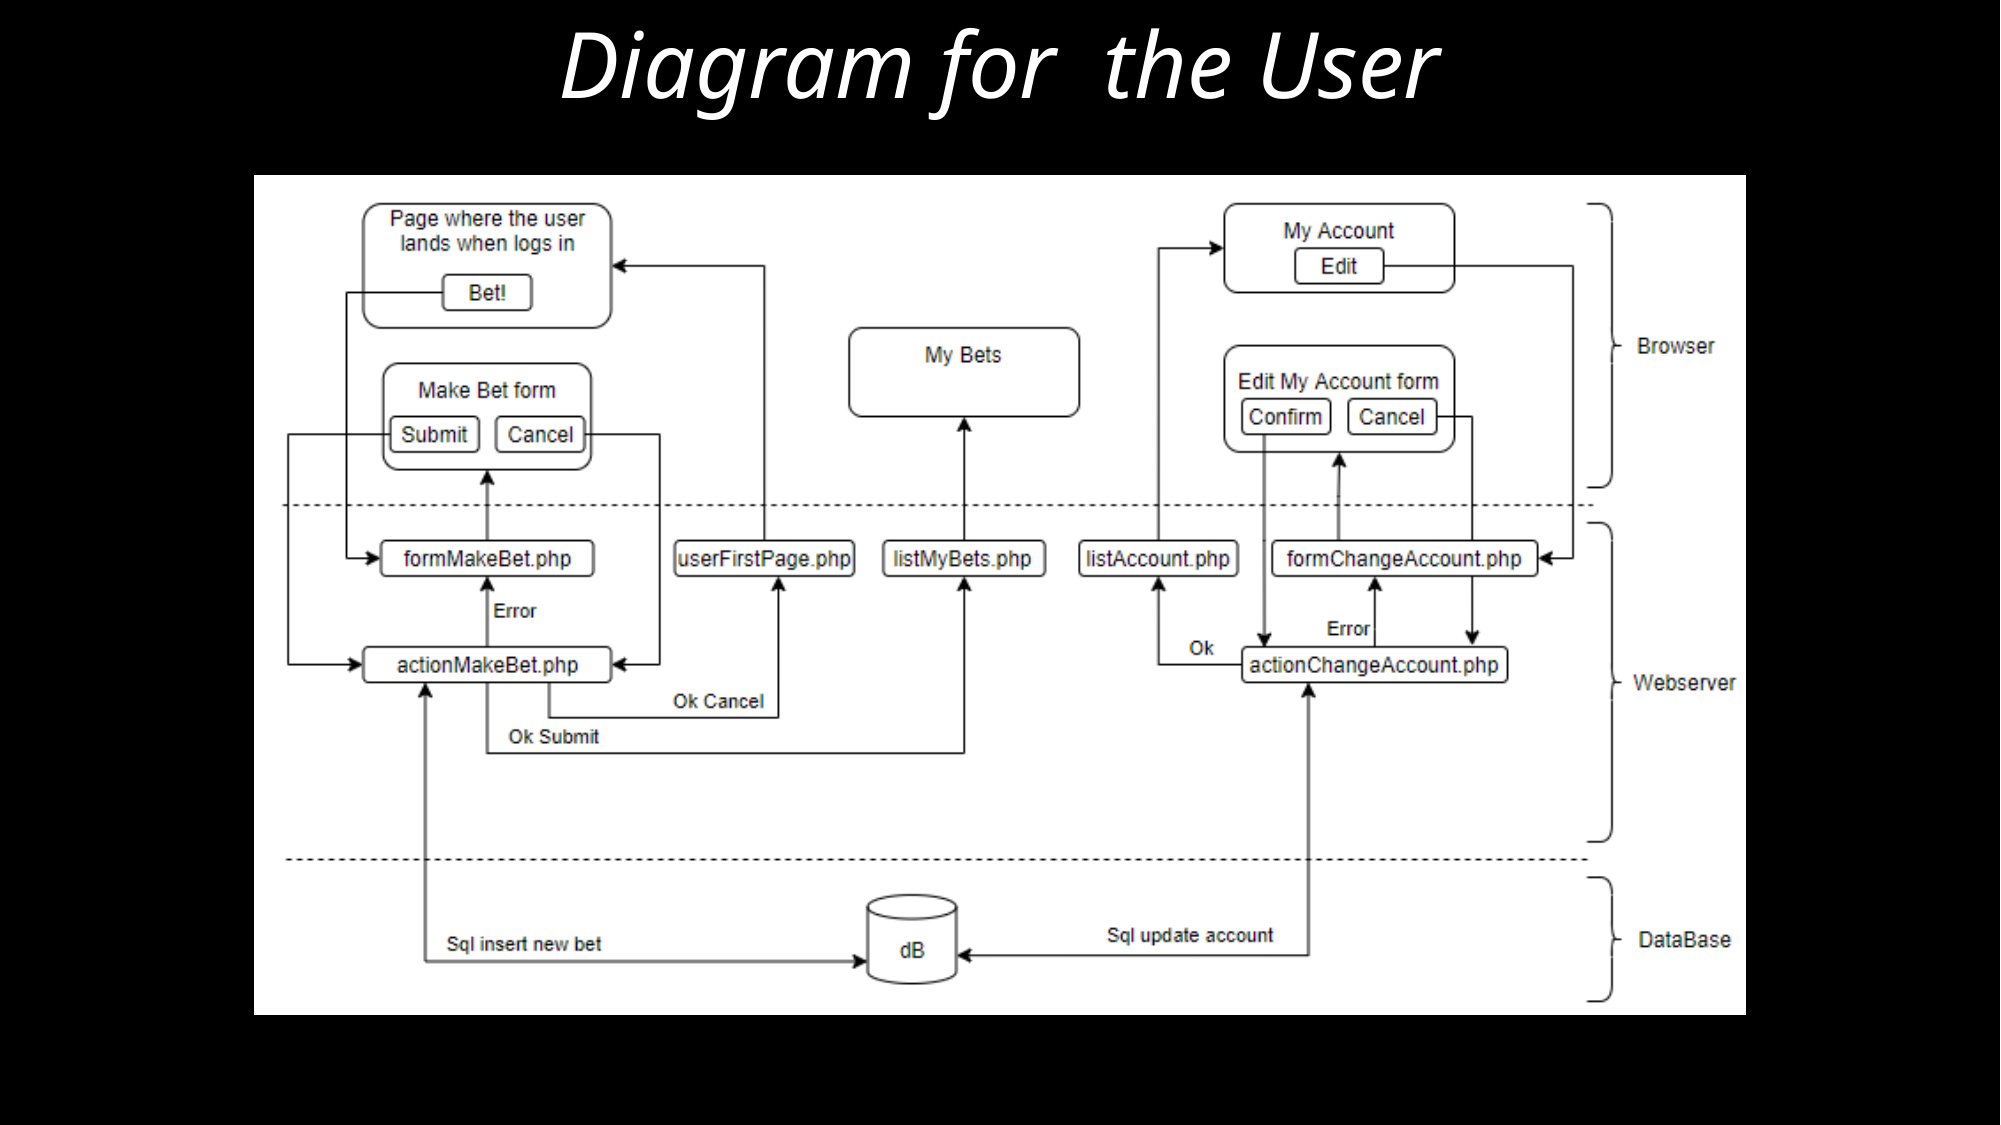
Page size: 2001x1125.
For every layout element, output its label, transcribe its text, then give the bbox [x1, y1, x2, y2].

title Diagram for the User [0, 5, 2000, 133]
picture [254, 175, 1746, 1015]
